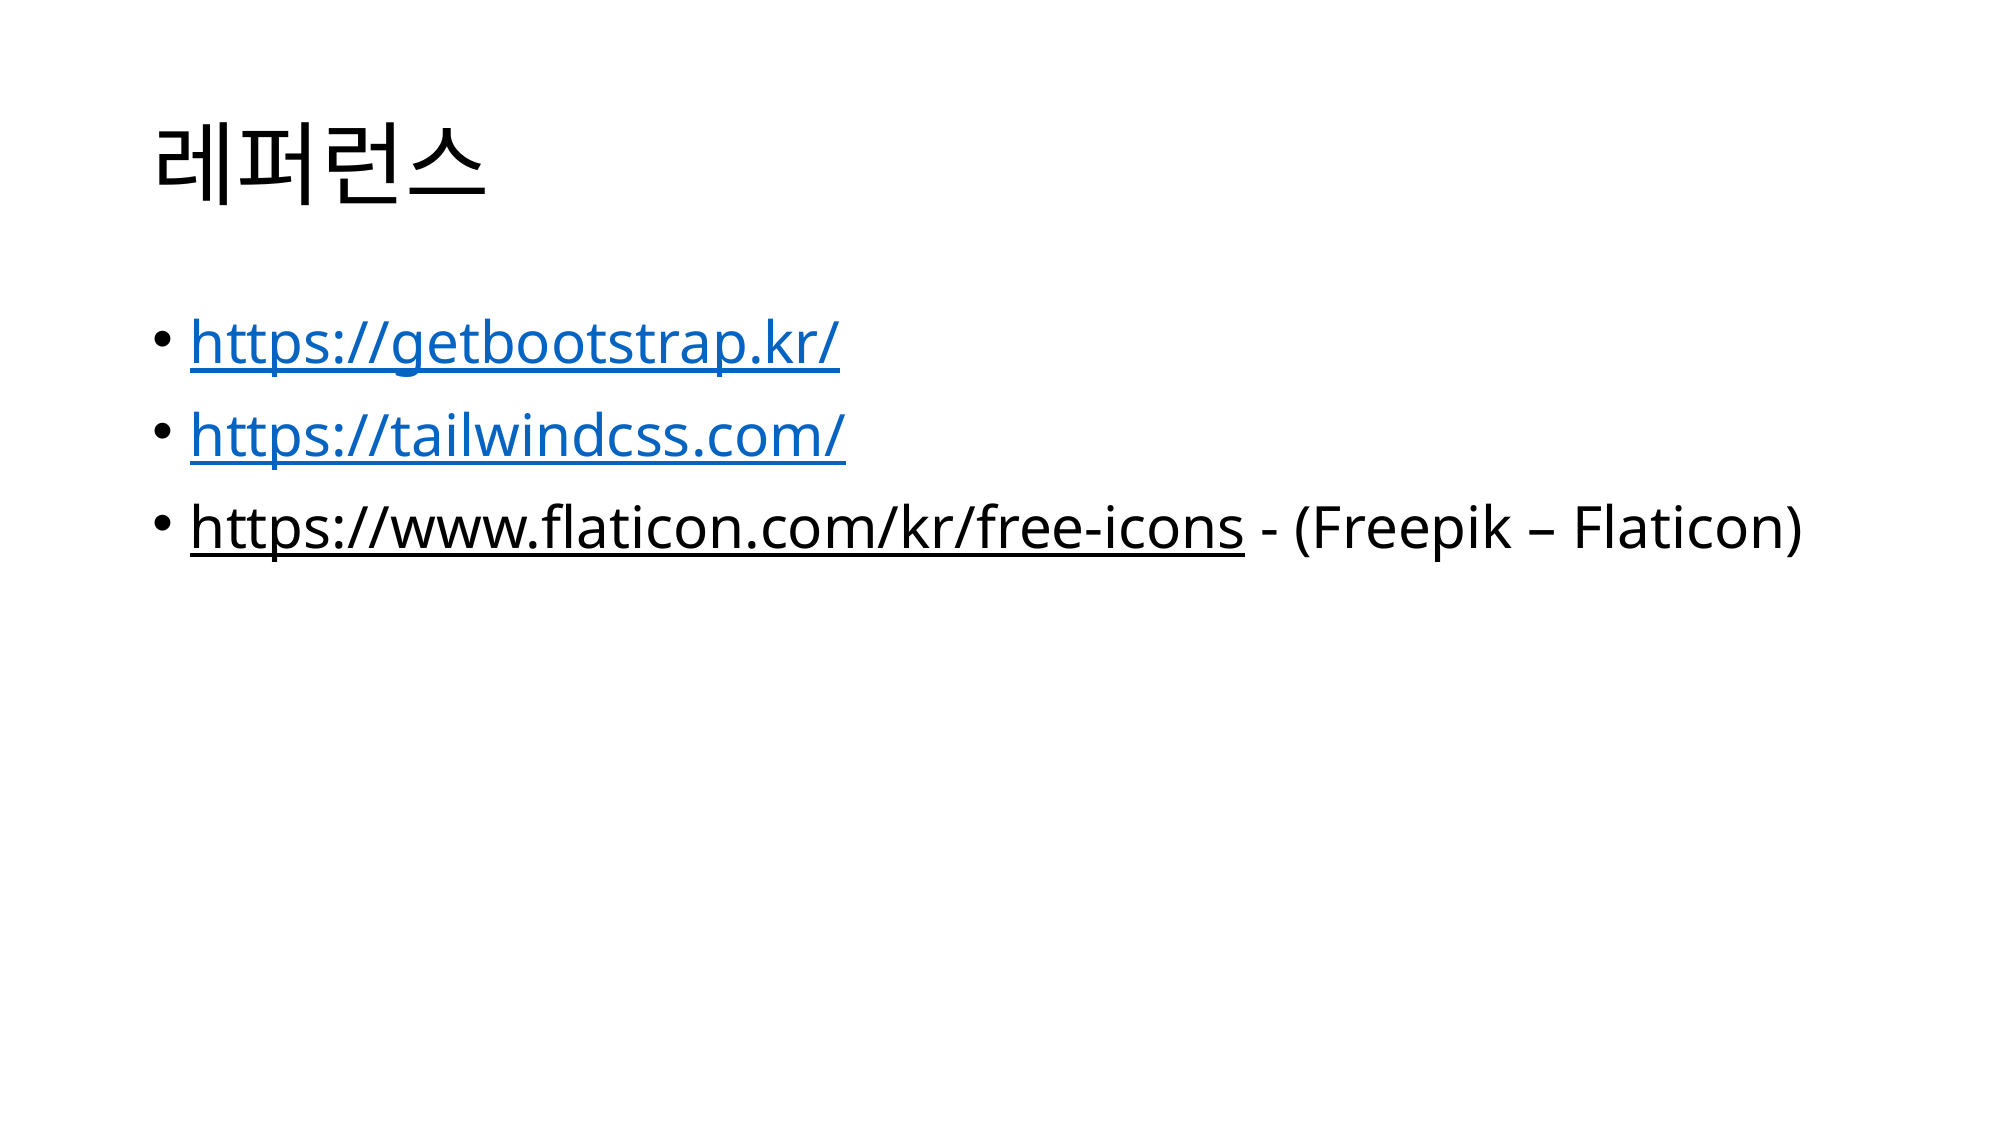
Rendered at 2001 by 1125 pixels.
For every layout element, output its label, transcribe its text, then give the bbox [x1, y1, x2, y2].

list https://getbootstrap.kr/ https://tailwindcss.com/ https://www.flaticon.com/kr/free-icons - (Freepik – Flaticon) [137, 299, 1863, 1014]
title 레퍼런스 [137, 59, 1863, 278]
